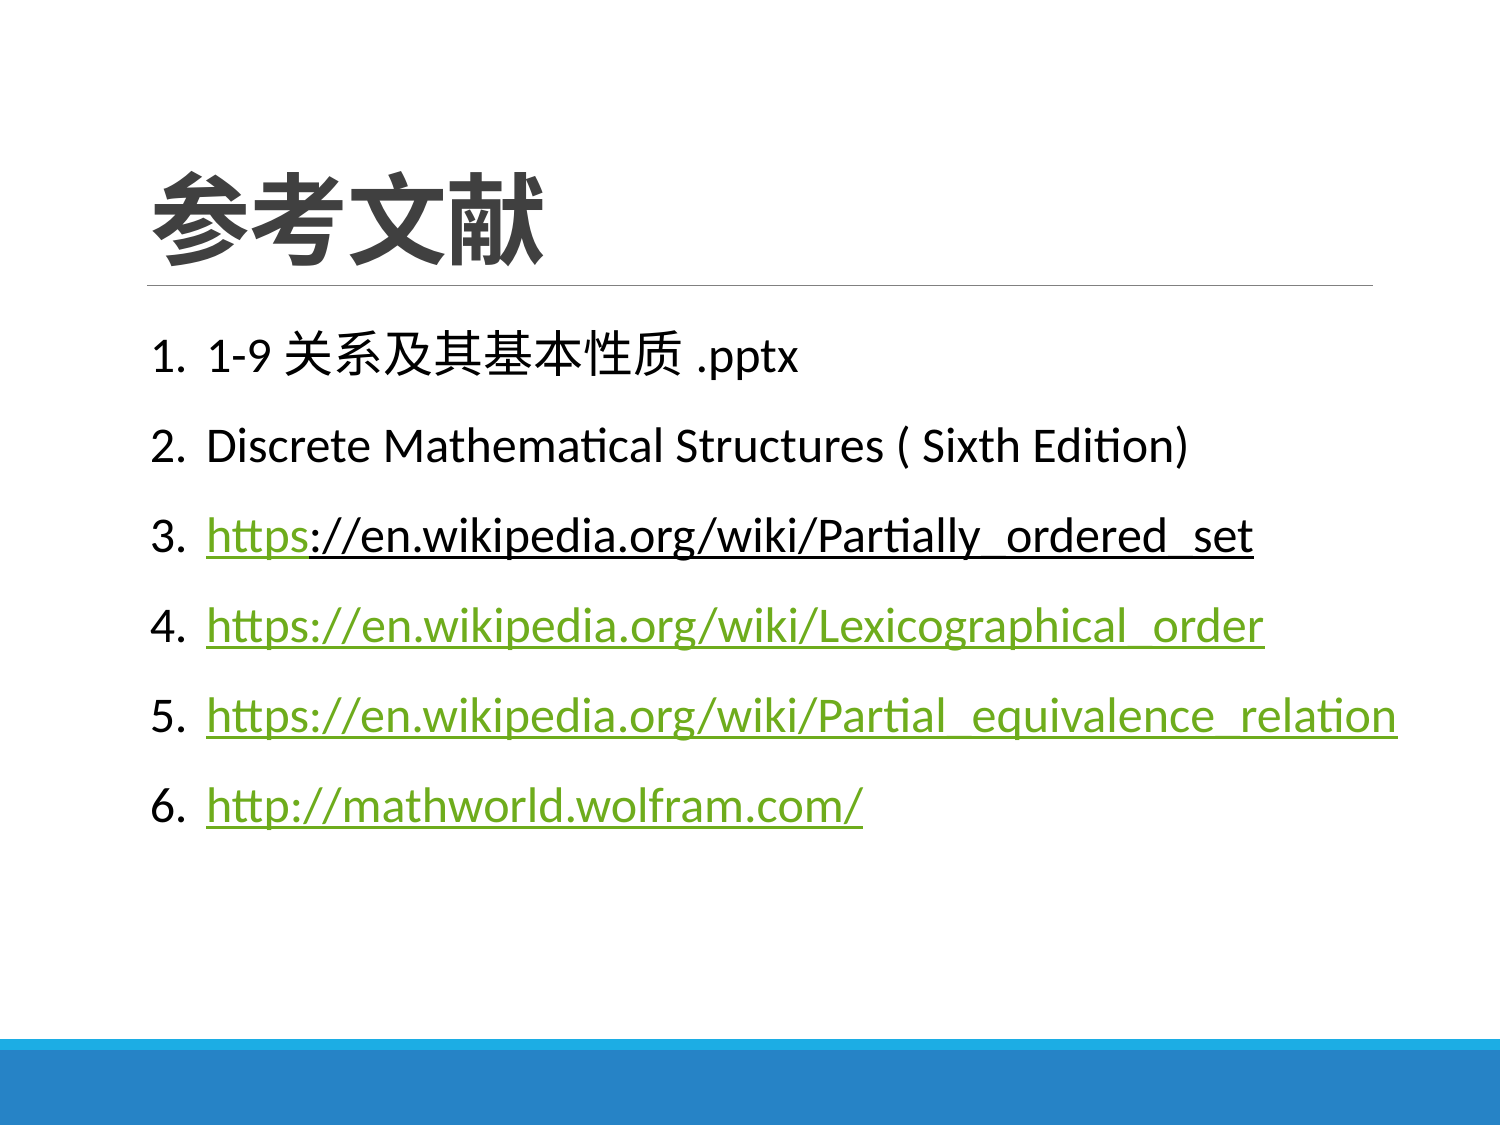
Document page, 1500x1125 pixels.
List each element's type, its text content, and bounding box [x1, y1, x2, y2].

title 参考文献 [135, 47, 1373, 284]
text_box 1-9关系及其基本性质.pptx Discrete Mathematical Structures ( Sixth Edition) https://en.wikipedia.org/wiki/Partially_ordered_set https://en.wikipedia.org/wiki/Lexicographical_order https://en.wikipedia.org/wiki/Partial_equivalence_relation http://mathworld.wolfram.com/ [135, 284, 1447, 840]
